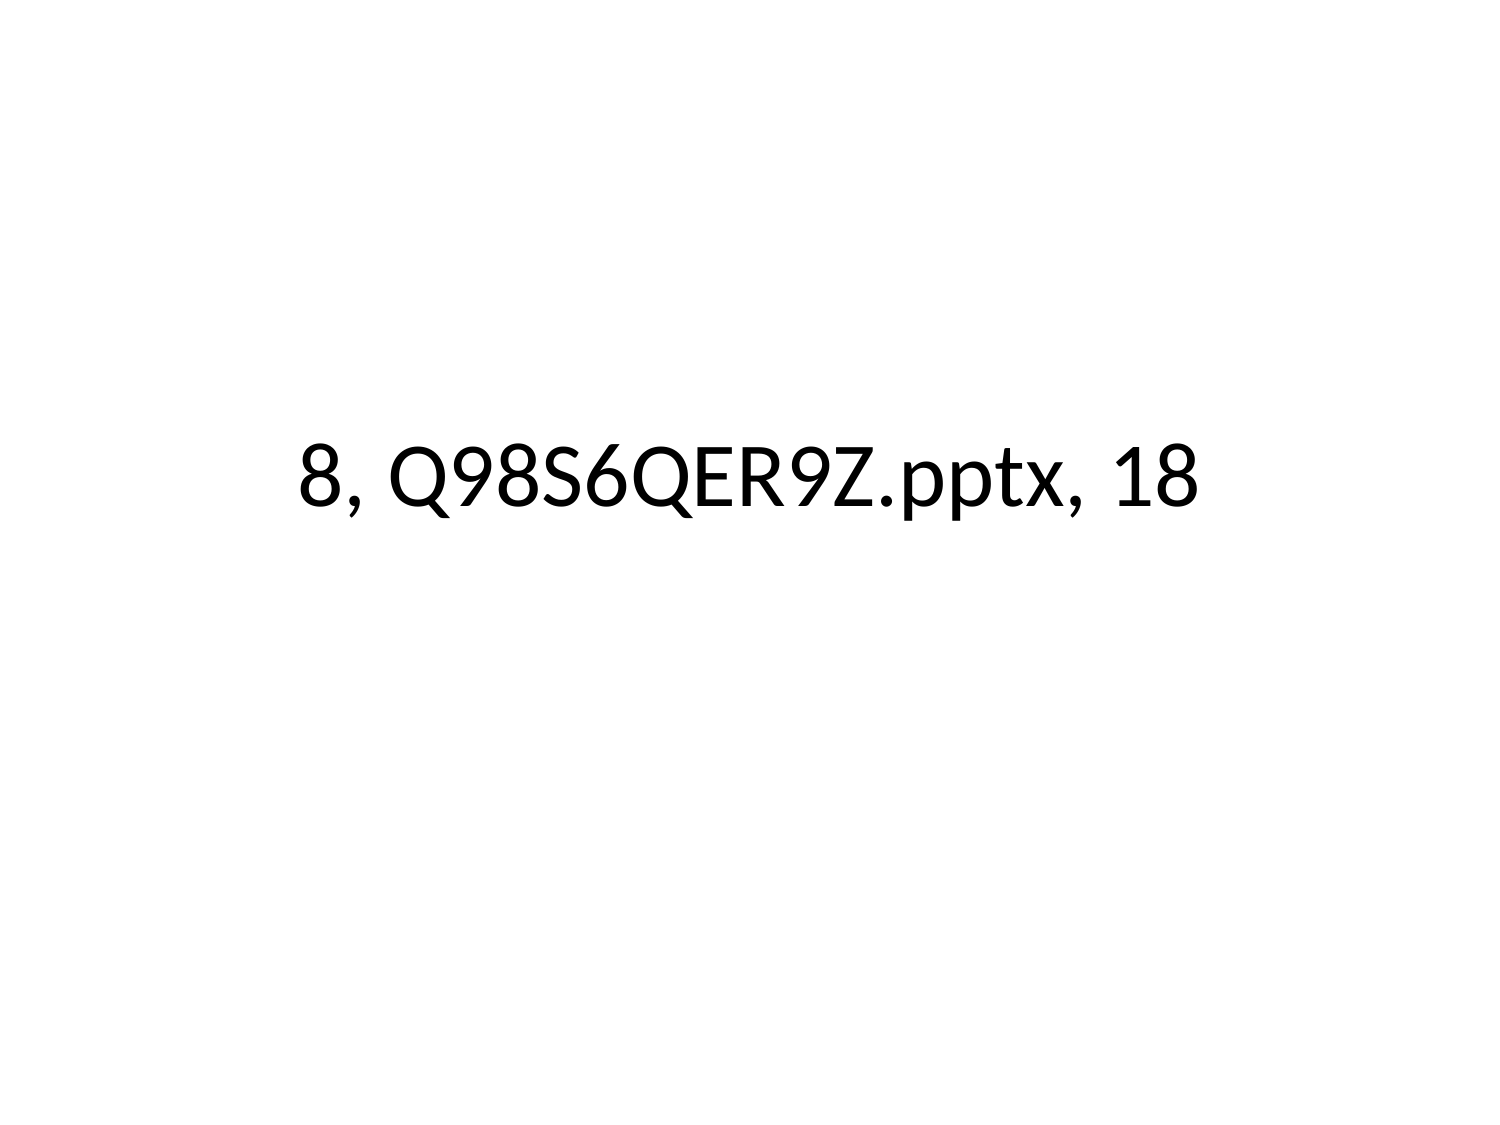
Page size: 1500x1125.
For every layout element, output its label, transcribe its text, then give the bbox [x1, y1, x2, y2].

title 8, Q98S6QER9Z.pptx, 18 [112, 349, 1388, 591]
